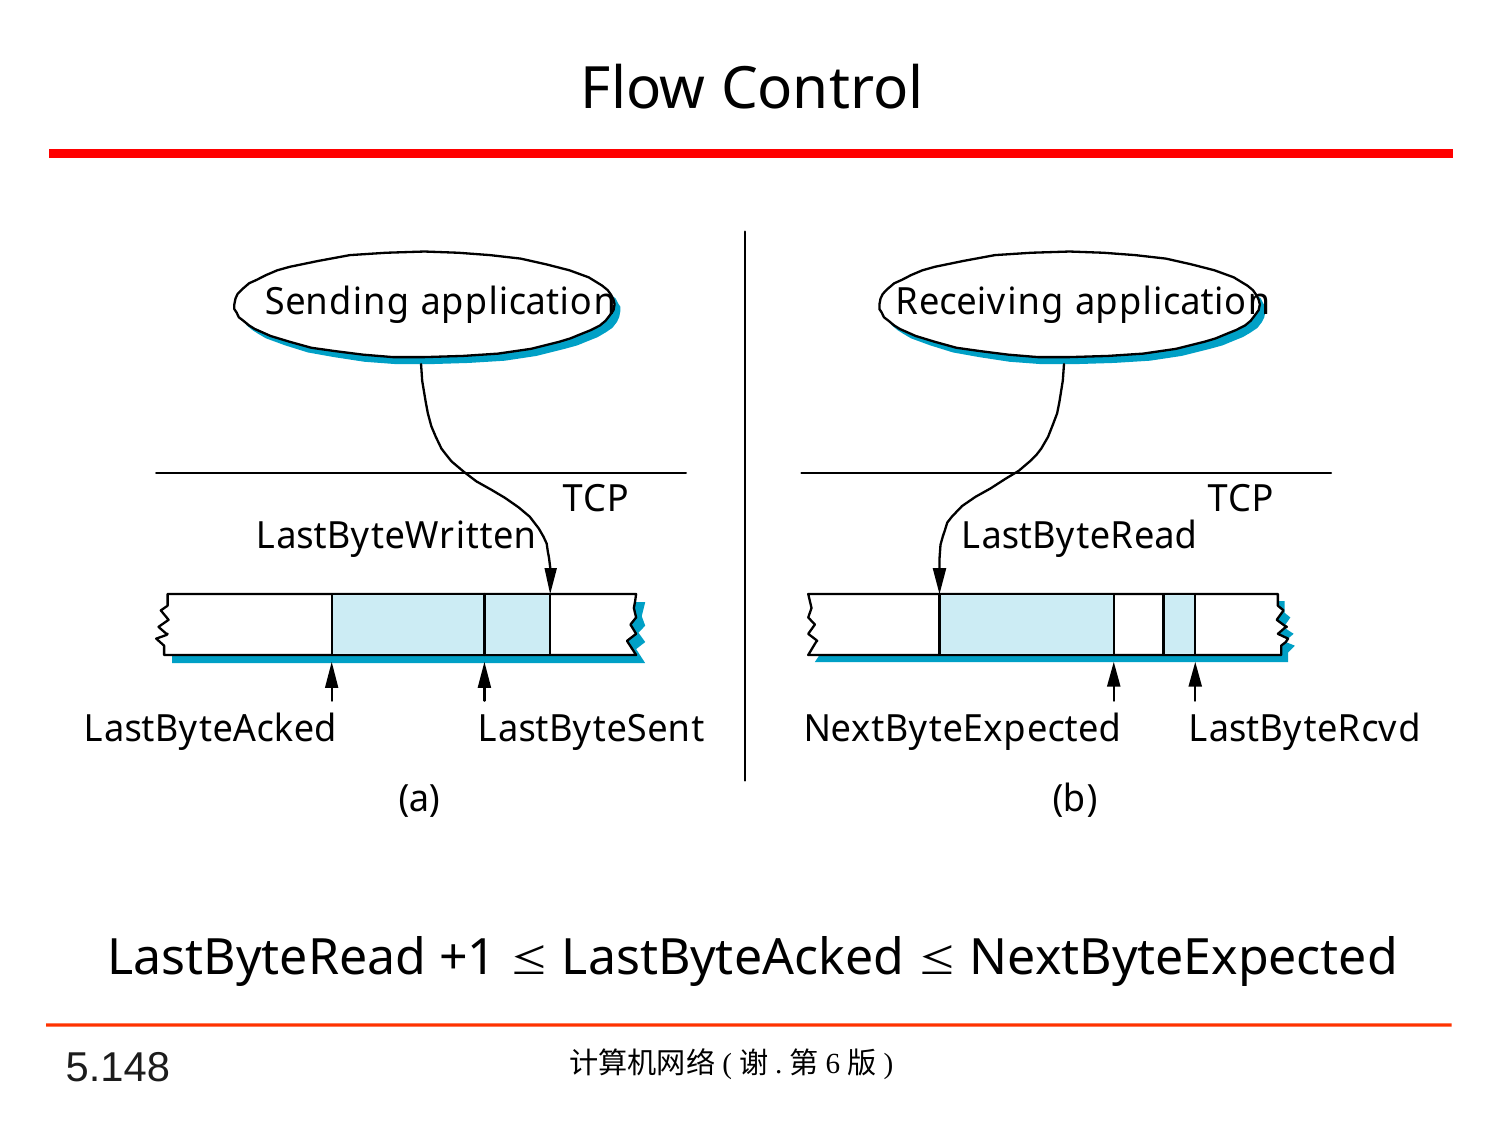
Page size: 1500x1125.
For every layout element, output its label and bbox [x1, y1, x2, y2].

picture [83, 227, 1421, 826]
list [59, 916, 1447, 993]
title [58, 33, 1447, 137]
